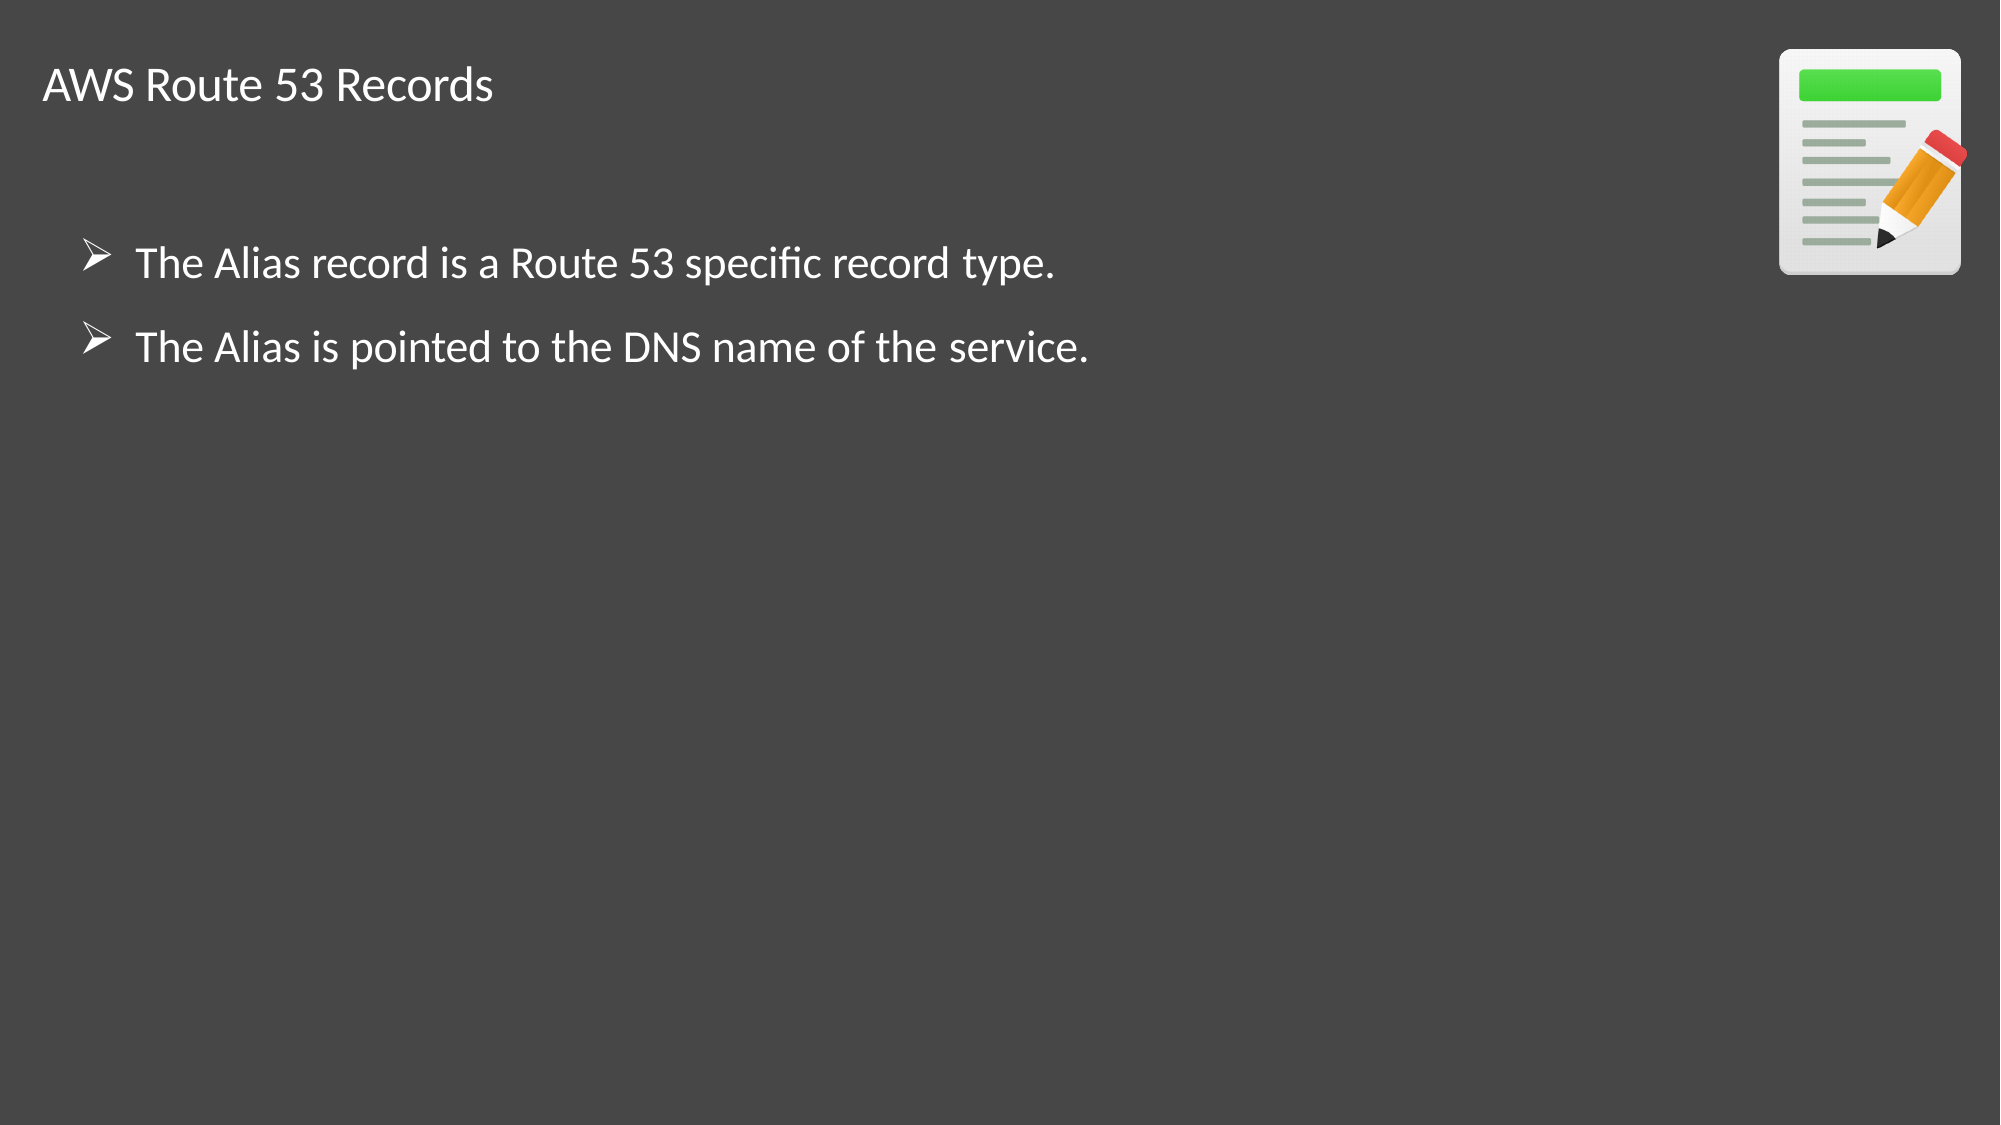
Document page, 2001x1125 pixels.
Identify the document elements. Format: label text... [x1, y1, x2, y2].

text_box The Alias record is a Route 53 specific record type. The Alias is pointed to the DNS name of the service. [77, 202, 1100, 372]
title AWS Route 53 Records [40, 18, 541, 209]
text_box [1759, 48, 1987, 276]
